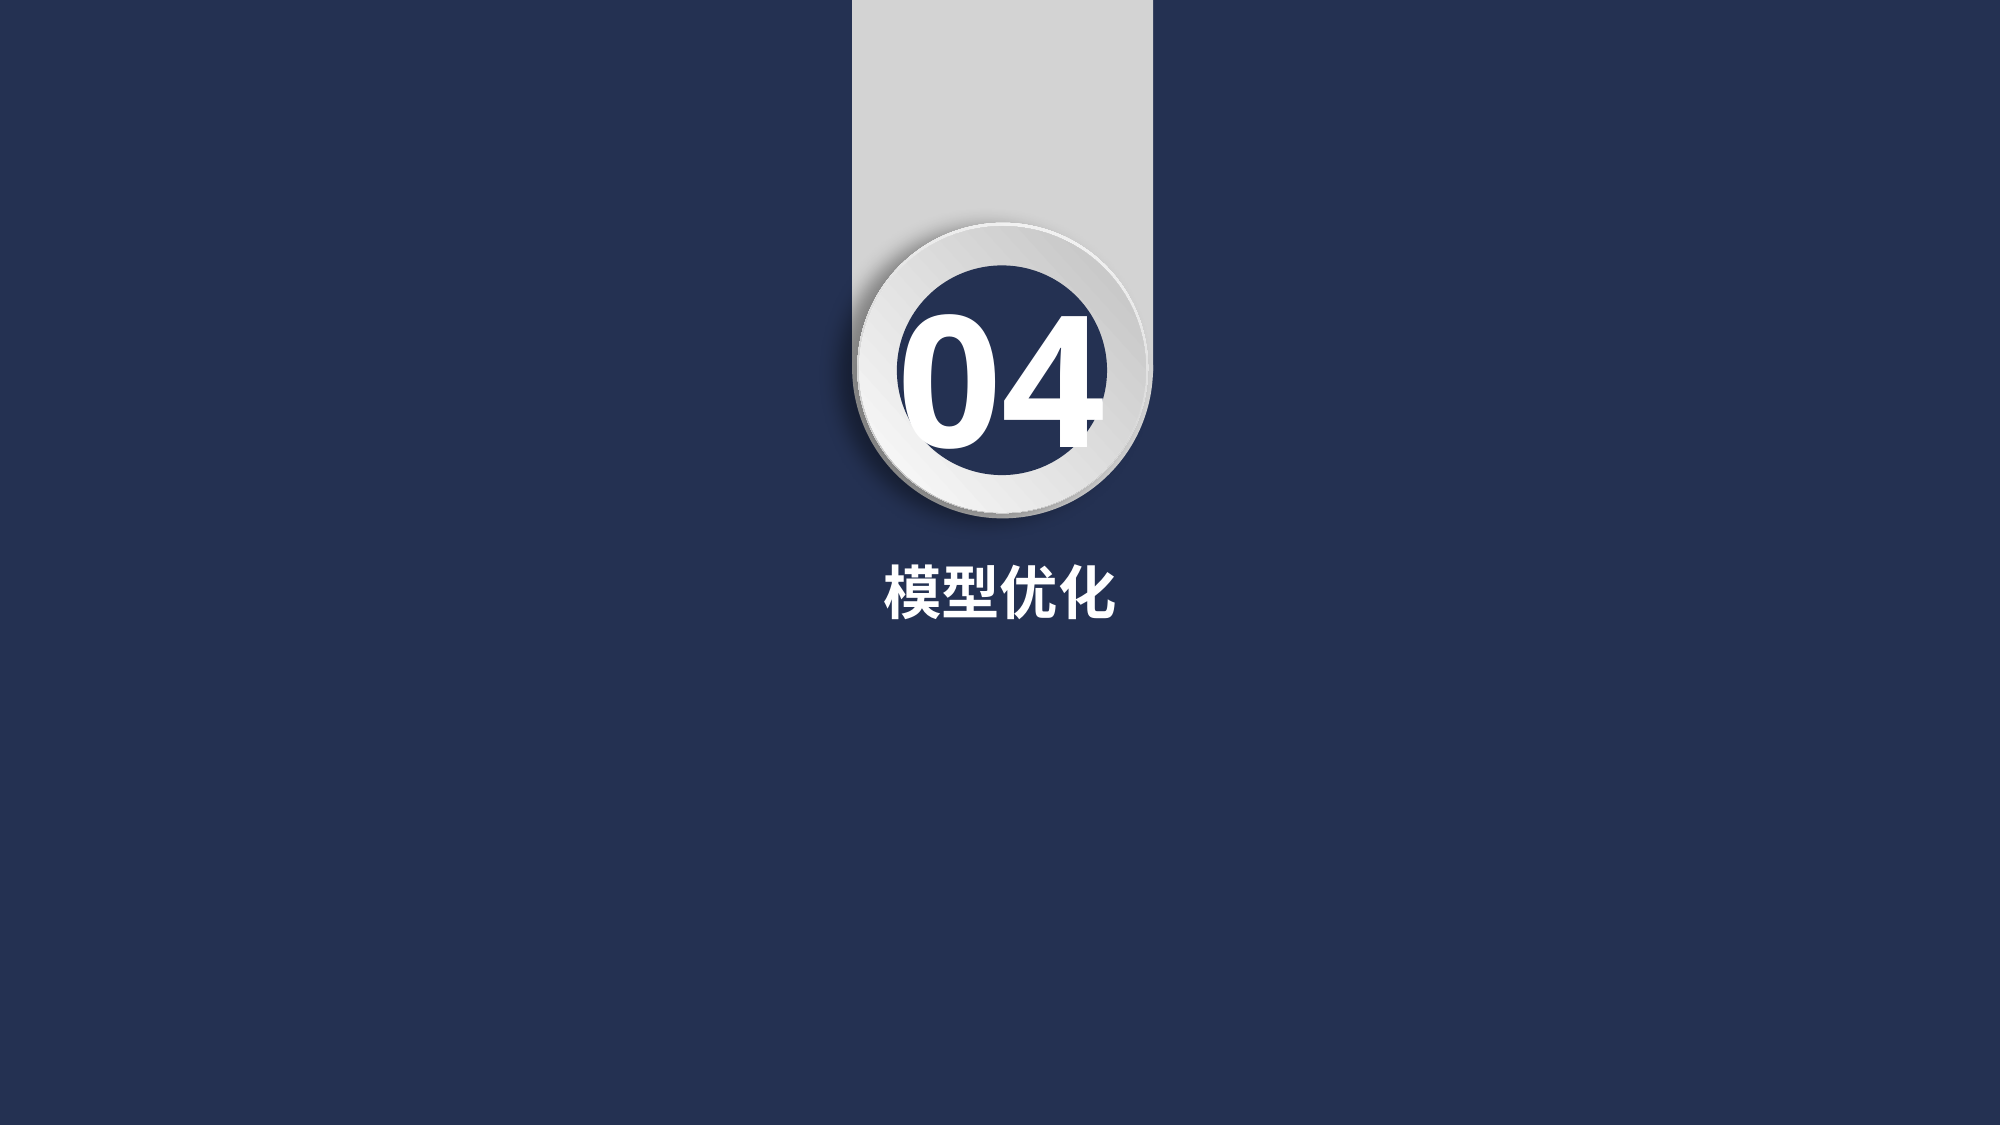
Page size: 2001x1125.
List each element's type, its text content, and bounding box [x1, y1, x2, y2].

text_box 模型优化 [593, 548, 1407, 634]
text_box 04 [776, 410, 1227, 491]
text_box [743, 108, 1262, 410]
